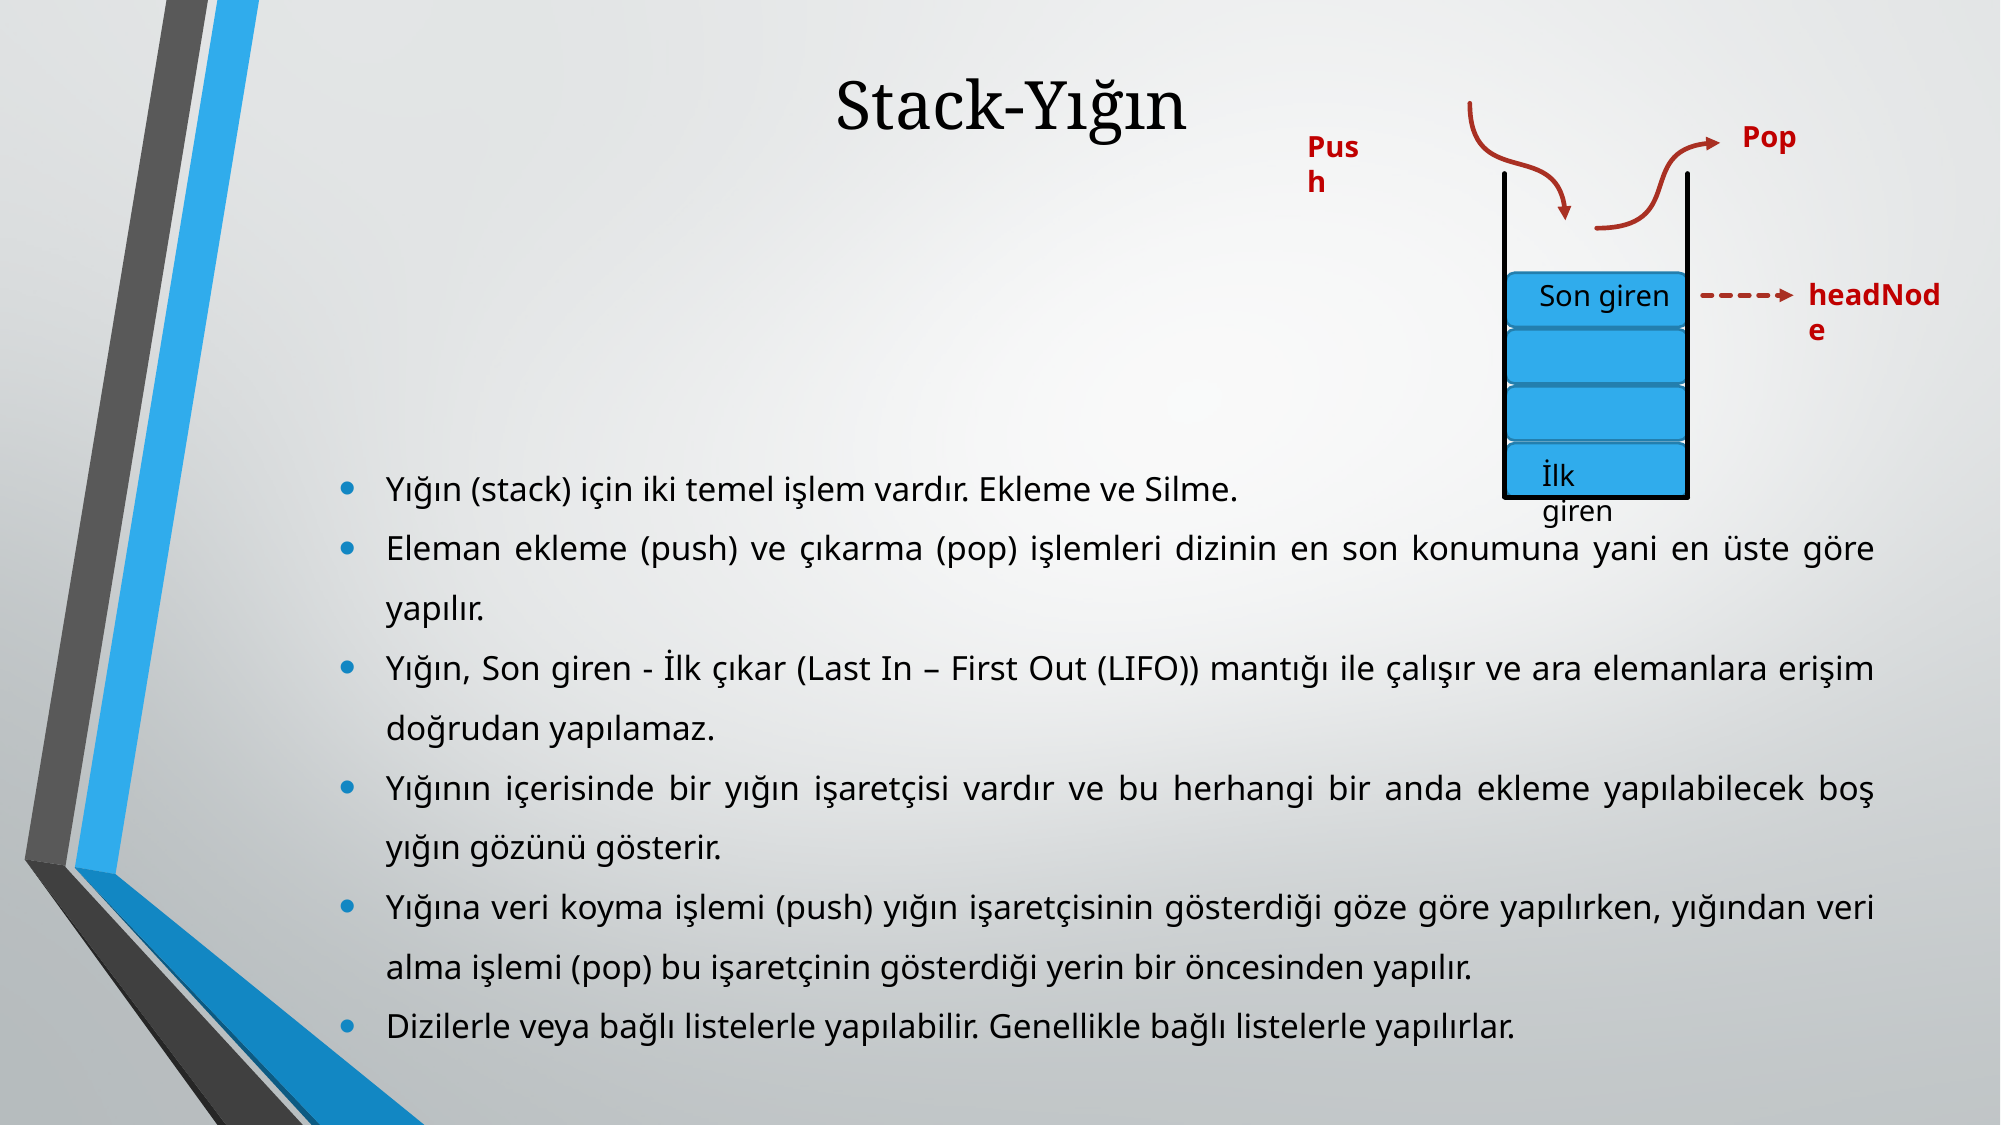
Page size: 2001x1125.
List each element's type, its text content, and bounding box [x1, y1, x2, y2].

list Yığın (stack) için iki temel işlem vardır. Ekleme ve Silme. Eleman ekleme (push) ve çıkarma (pop) işlemleri dizinin en son konumuna yani en üste göre yapılır. Yığın, Son giren - İlk çıkar (Last In – First Out (LIFO)) mantığı ile çalışır ve ara elemanlara erişim doğrudan yapılamaz. Yığının içerisinde bir yığın işaretçisi vardır ve bu herhangi bir anda ekleme yapılabilecek boş yığın gözünü gösterir. Yığına veri koyma işlemi (push) yığın işaretçisinin gösterdiği göze göre yapılırken, yığından veri alma işlemi (pop) bu işaretçinin gösterdiği yerin bir öncesinden yapılır. Dizilerle veya bağlı listelerle yapılabilir. Genellikle bağlı listelerle yapılırlar. [248, 440, 1893, 1125]
title Stack-Yığın [232, 24, 1792, 182]
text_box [1292, 103, 1968, 501]
